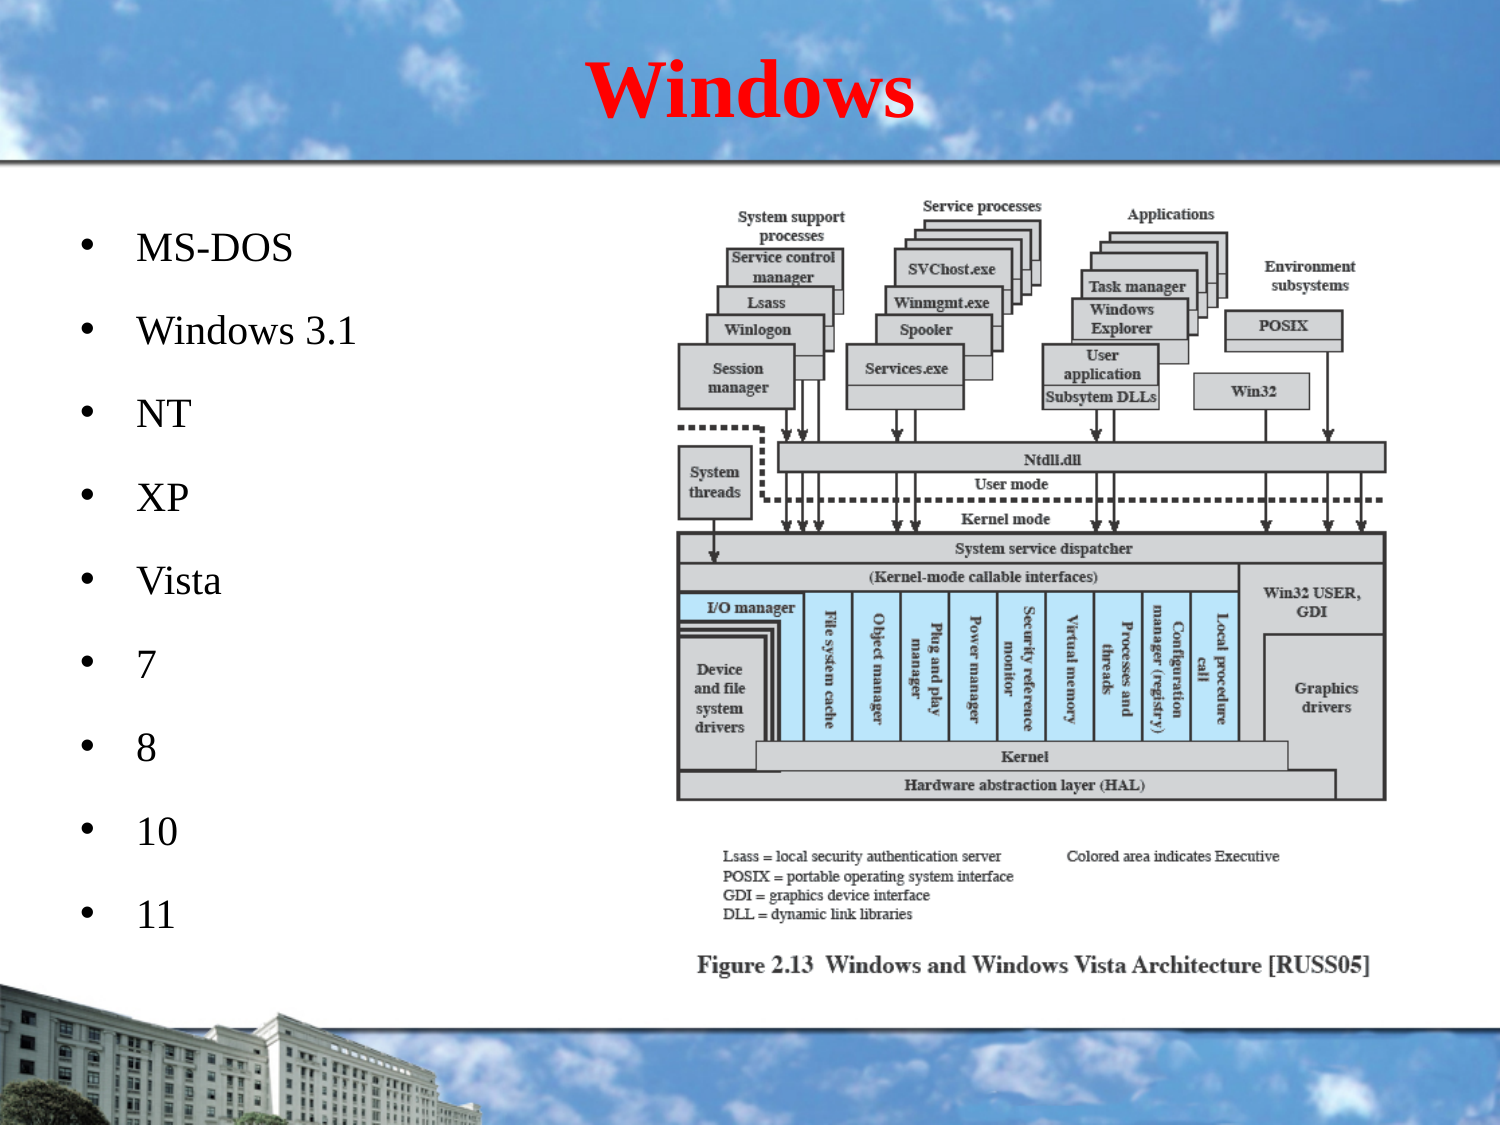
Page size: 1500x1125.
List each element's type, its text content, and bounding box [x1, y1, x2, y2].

list MS-DOS Windows 3.1 NT XP Vista 7 8 10 11 [64, 186, 1343, 1024]
picture [0, 0, 1500, 1125]
title Windows [75, 7, 1425, 161]
